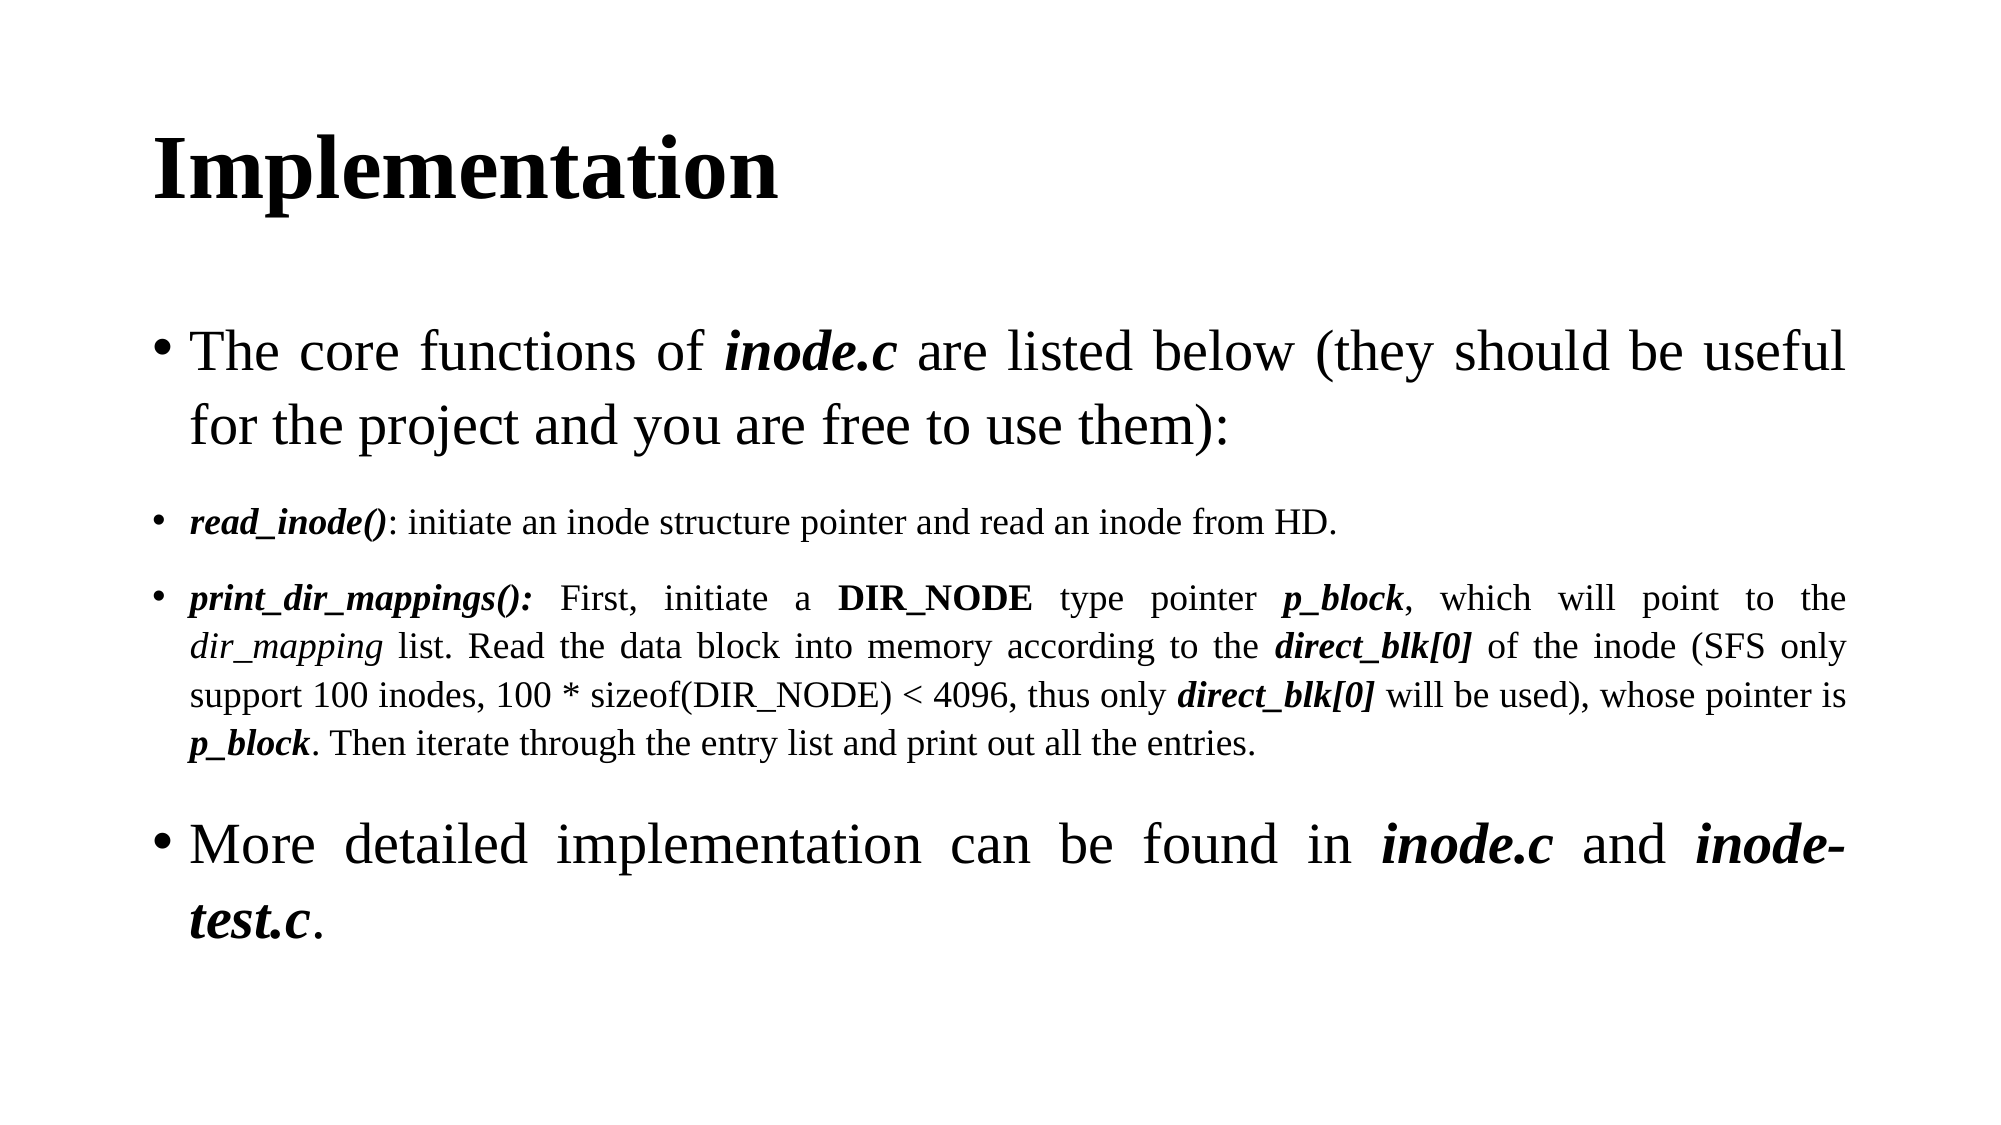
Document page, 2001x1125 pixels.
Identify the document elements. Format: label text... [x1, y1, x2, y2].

list The core functions of inode.c are listed below (they should be useful for the project and you are free to use them): read_inode(): initiate an inode structure pointer and read an inode from HD. print_dir_mappings(): First, initiate a DIR_NODE type pointer p_block, which will point to the dir_mapping list. Read the data block into memory according to the direct_blk[0] of the inode (SFS only support 100 inodes, 100 * sizeof(DIR_NODE) < 4096, thus only direct_blk[0] will be used), whose pointer is p_block. Then iterate through the entry list and print out all the entries. More detailed implementation can be found in inode.c and inode-test.c. [137, 299, 1863, 1014]
title Implementation [137, 59, 1863, 278]
